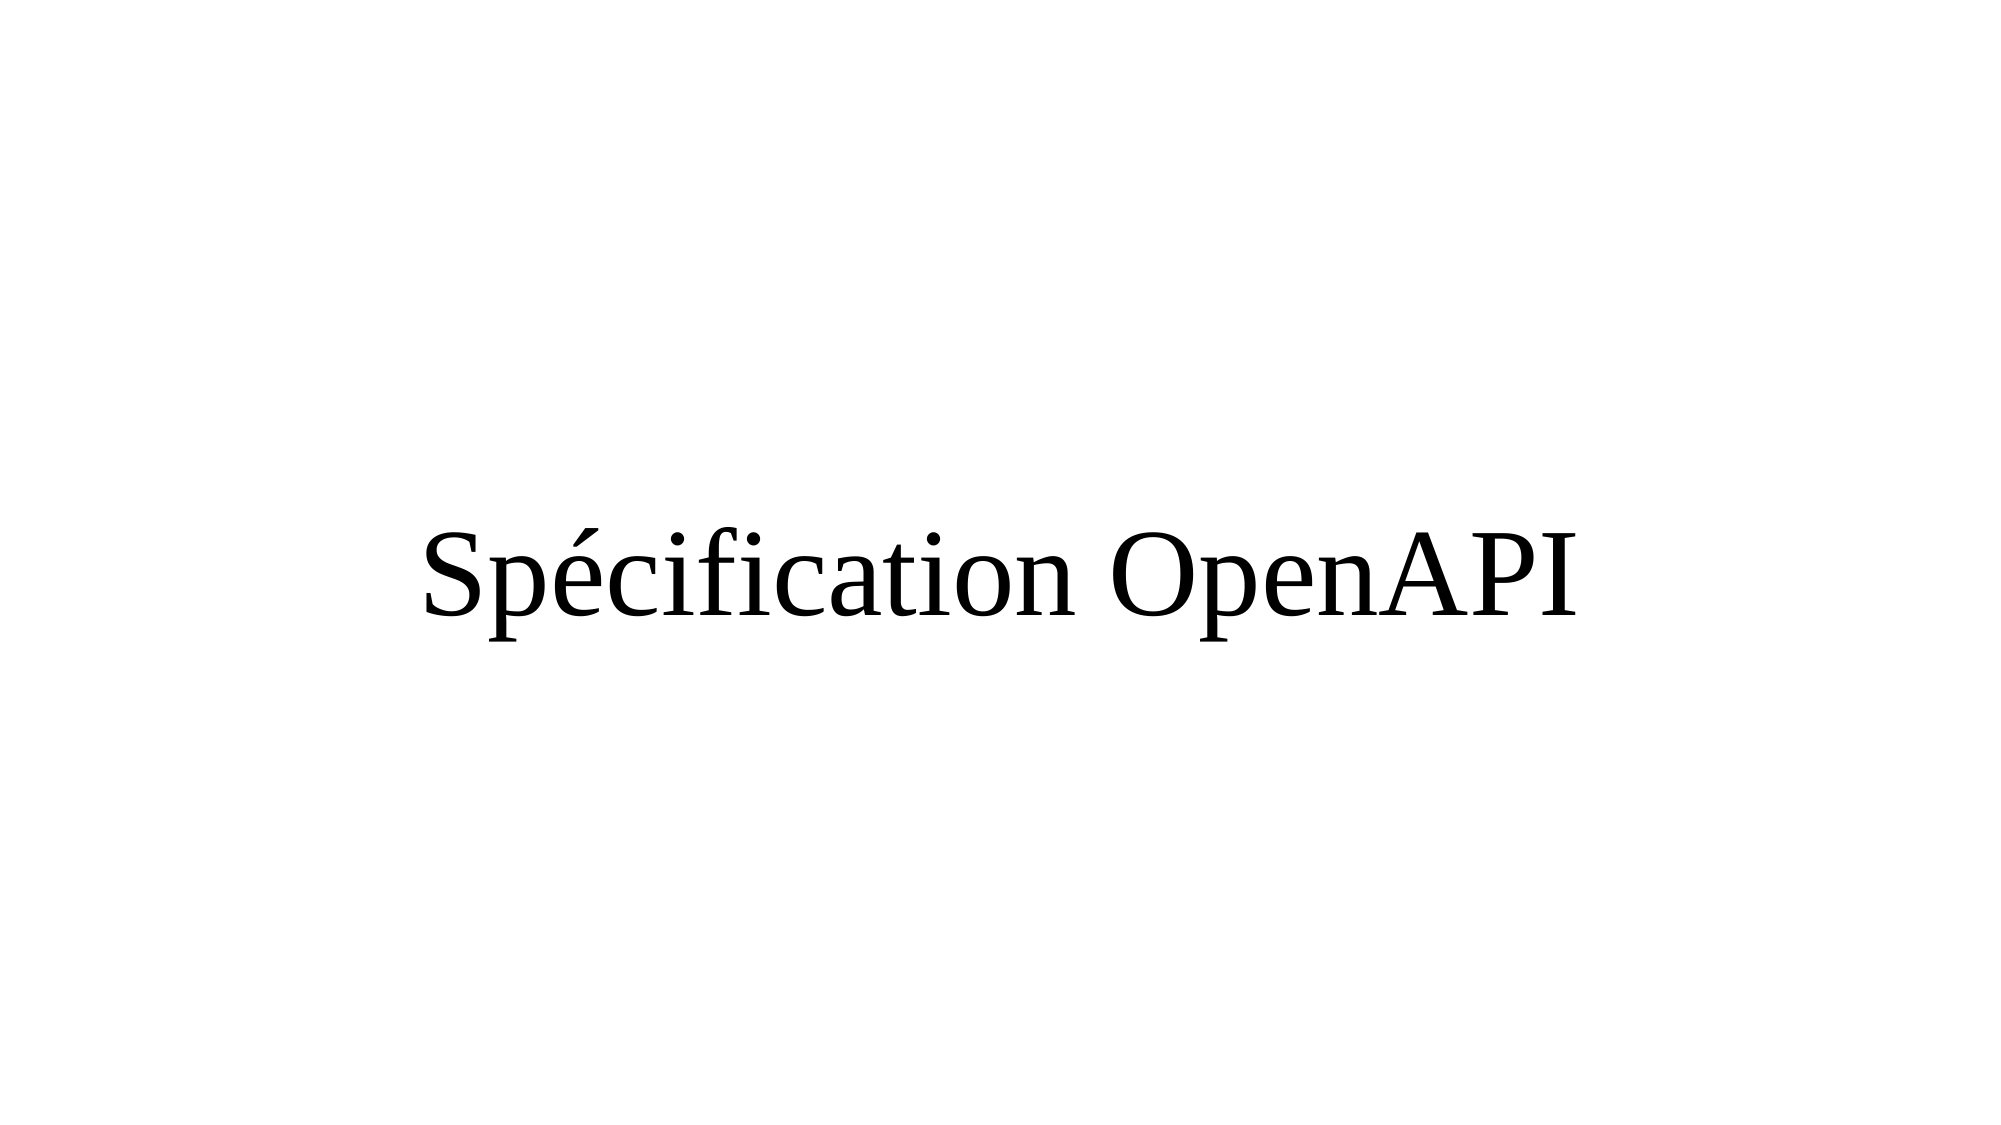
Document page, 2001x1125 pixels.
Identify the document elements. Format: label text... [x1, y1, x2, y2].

title Spécification OpenAPI [249, 450, 1750, 650]
